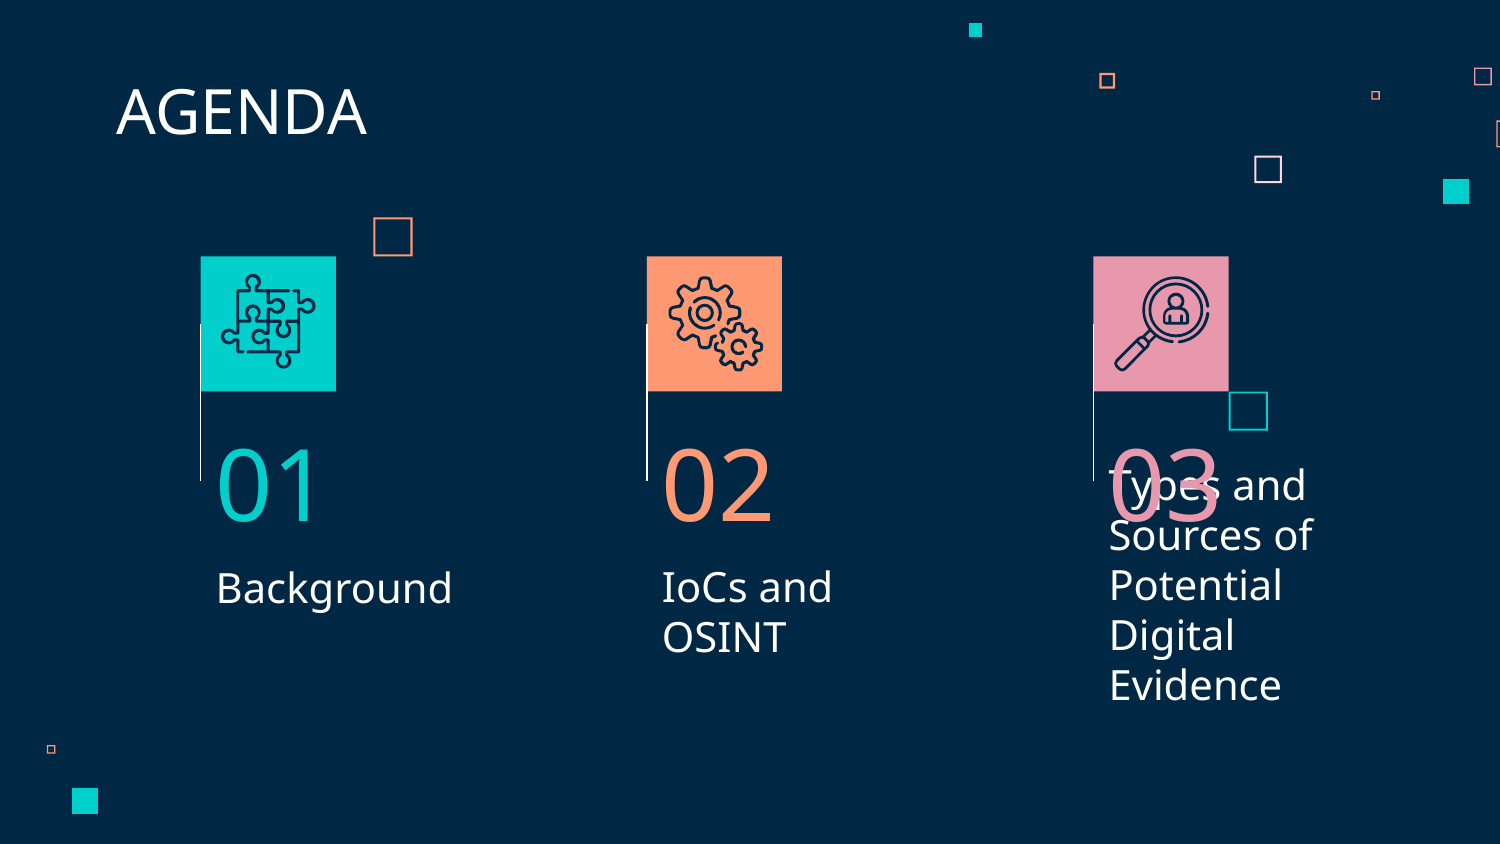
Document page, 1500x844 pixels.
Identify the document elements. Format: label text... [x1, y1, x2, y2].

title Background [200, 557, 554, 627]
text_box [220, 273, 316, 369]
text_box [1113, 276, 1210, 372]
text_box [373, 217, 413, 257]
text_box [1228, 391, 1268, 431]
title IoCs and OSINT [646, 557, 889, 677]
title 02 [646, 434, 935, 529]
text_box [200, 256, 336, 392]
title AGENDA [101, 67, 853, 163]
title 01 [200, 434, 489, 529]
title 03 [1093, 434, 1382, 529]
text_box [1093, 256, 1229, 392]
text_box [646, 256, 782, 392]
title Types and Sources of Potential Digital Evidence [1093, 556, 1429, 724]
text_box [668, 276, 764, 372]
